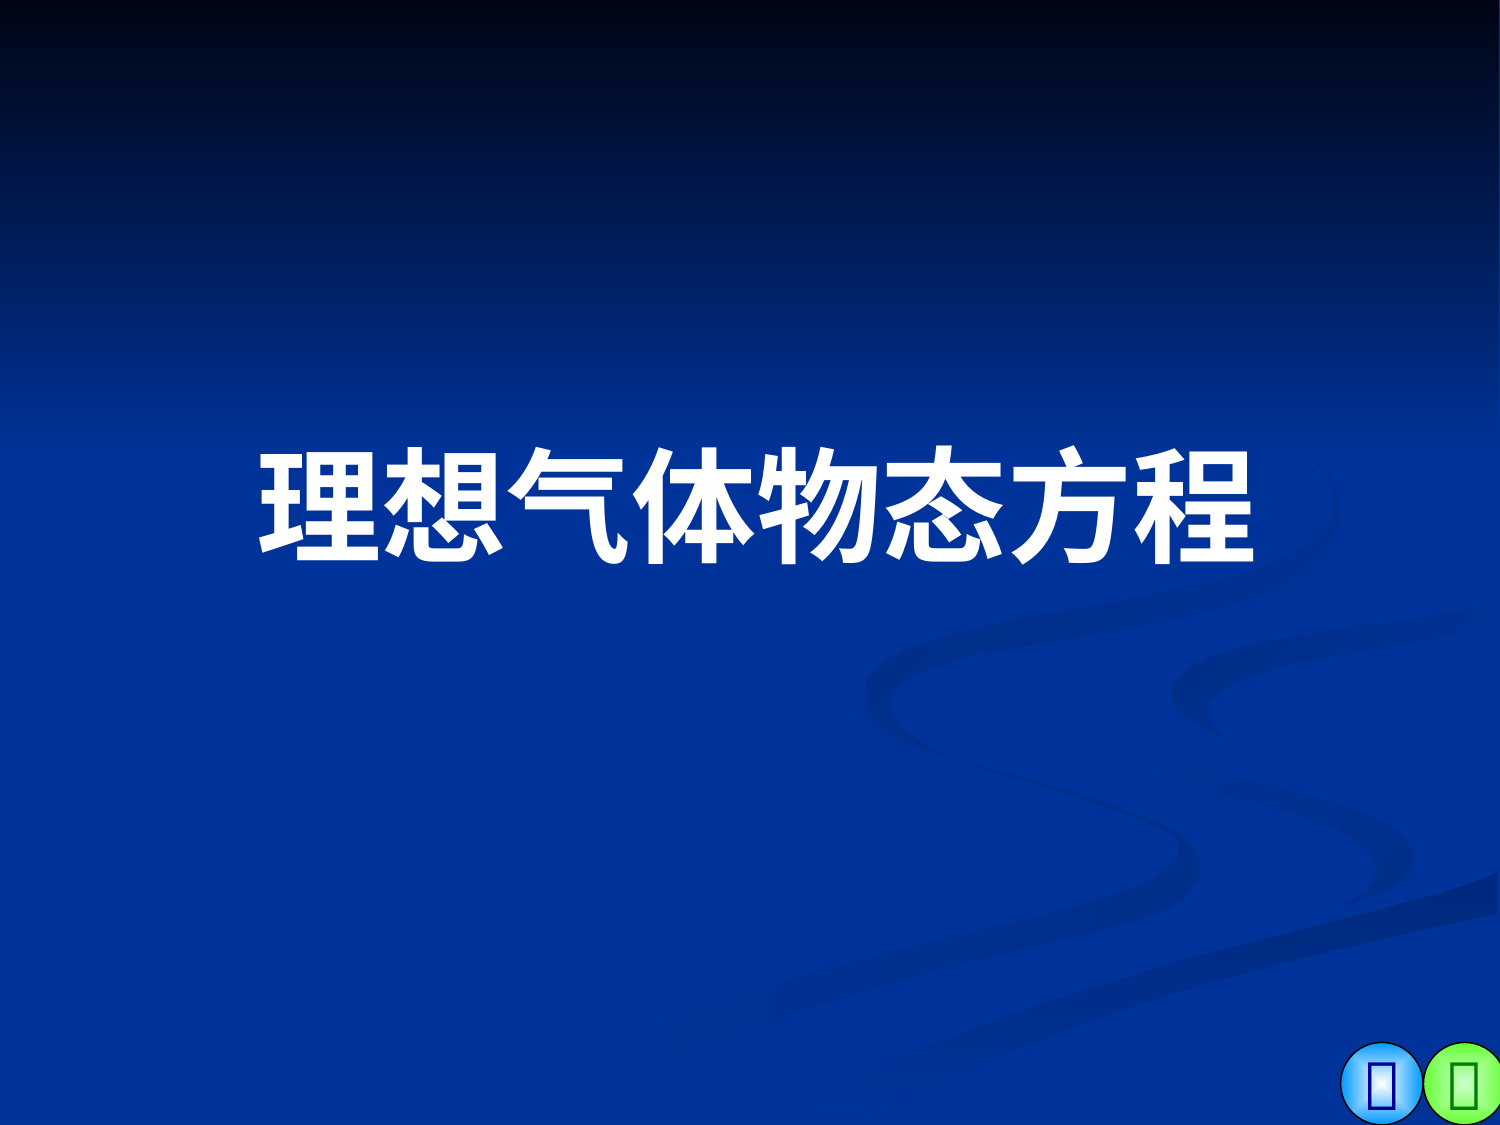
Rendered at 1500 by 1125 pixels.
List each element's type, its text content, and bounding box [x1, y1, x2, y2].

text_box 理想气体物态方程 [242, 420, 1306, 586]
